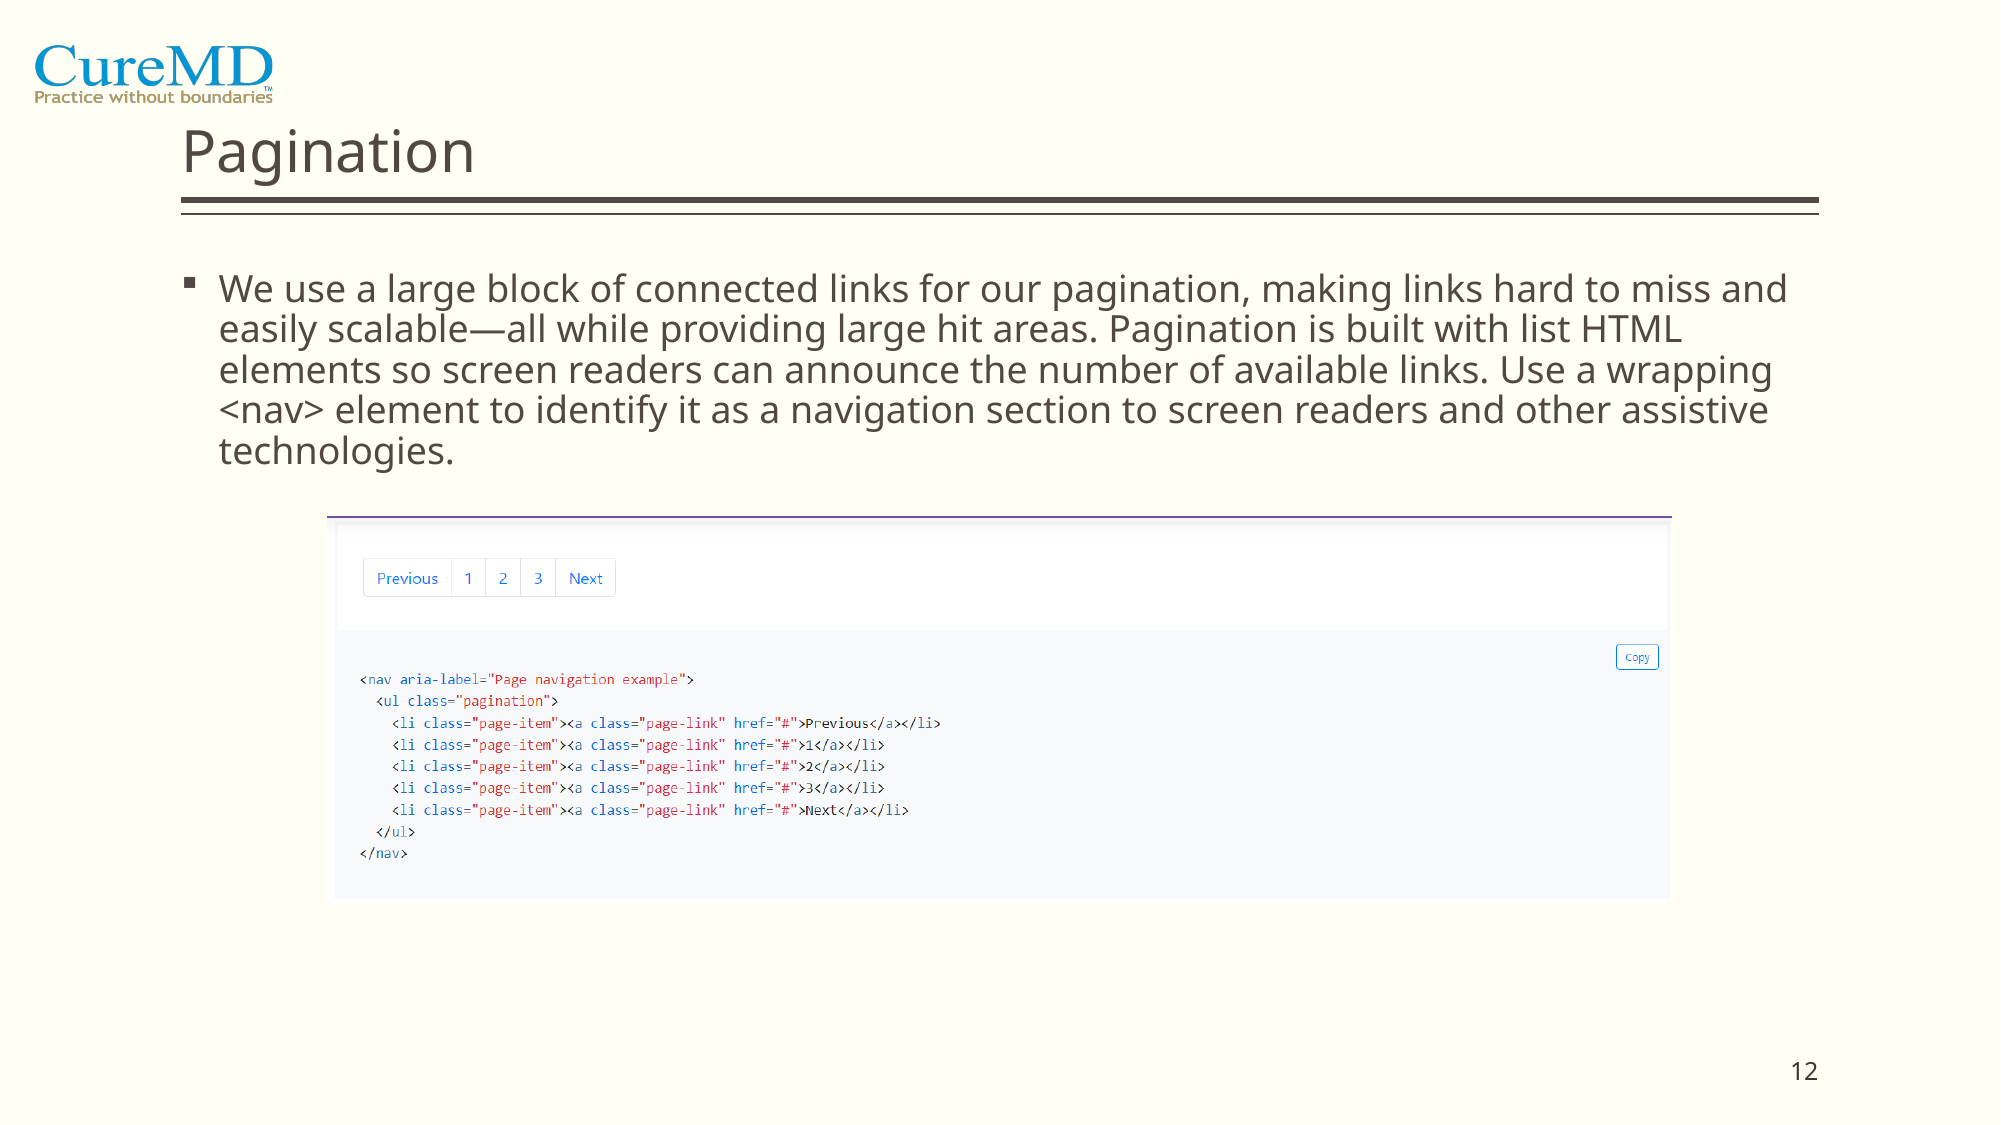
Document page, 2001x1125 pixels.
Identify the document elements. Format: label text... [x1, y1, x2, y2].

slide_number 12 [1518, 1042, 1819, 1103]
picture [327, 516, 1672, 903]
title Pagination [181, 12, 1819, 193]
picture [35, 45, 51, 60]
list We use a large block of connected links for our pagination, making links hard to miss and easily scalable—all while providing large hit areas. Pagination is built with list HTML elements so screen readers can announce the number of available links. Use a wrapping <nav> element to identify it as a navigation section to screen readers and other assistive technologies. [181, 262, 1819, 1013]
picture [35, 45, 181, 103]
